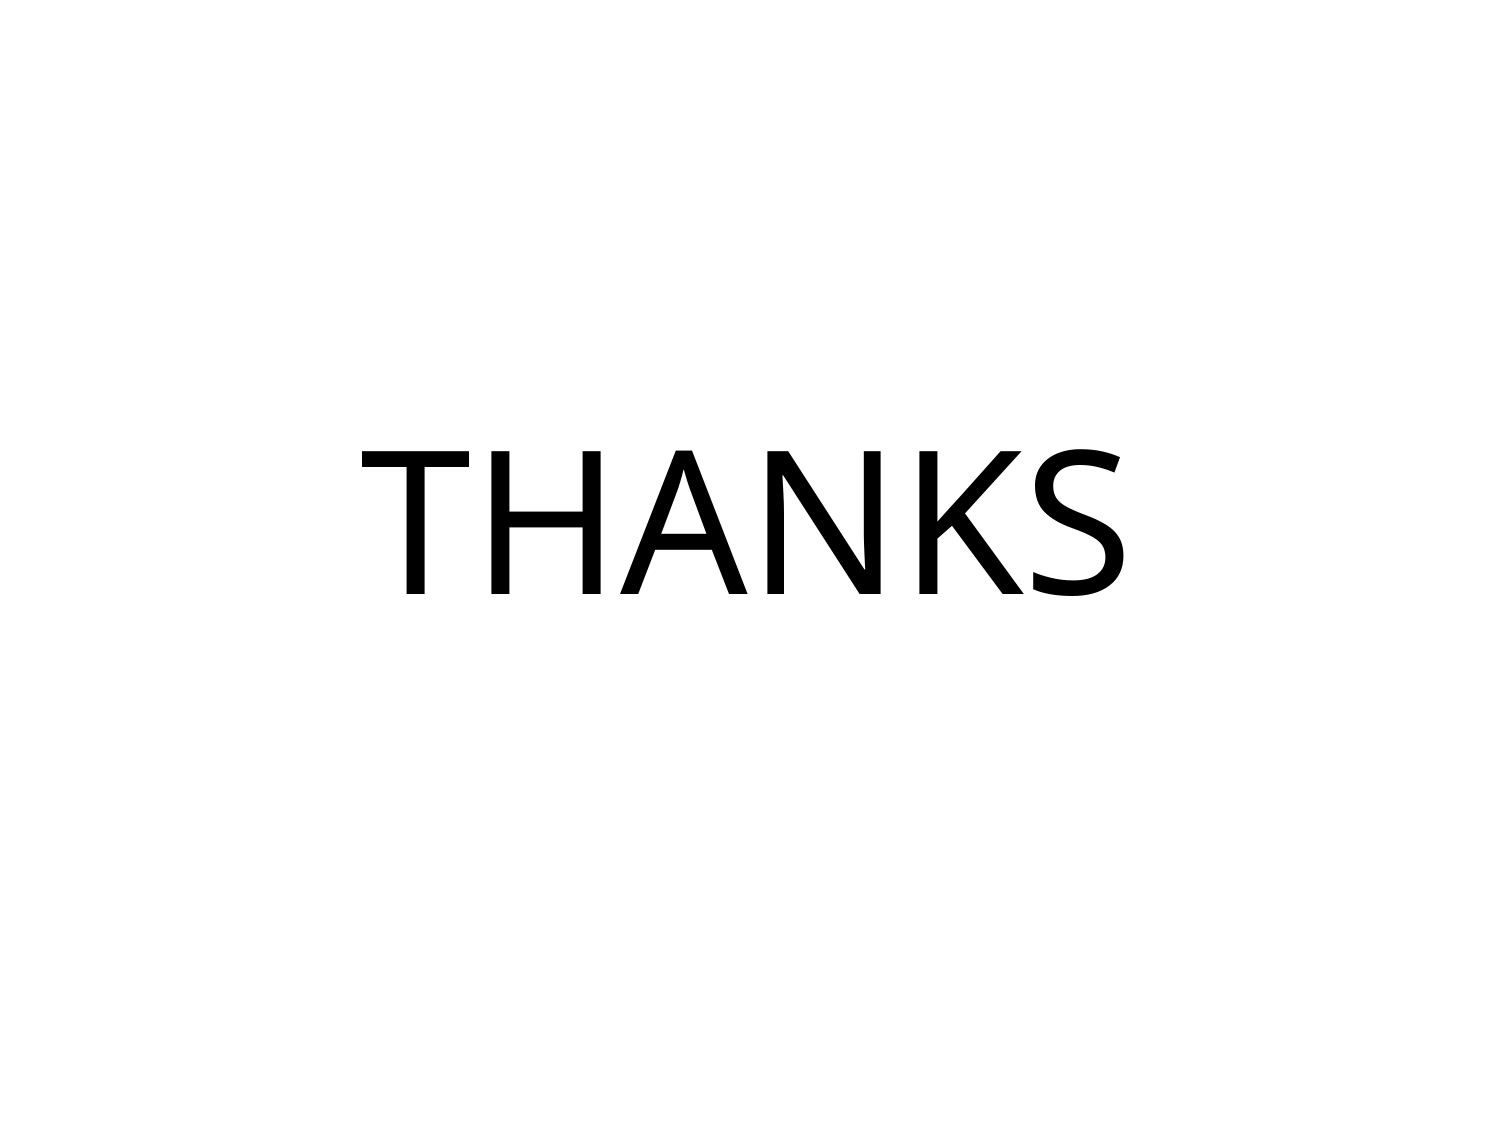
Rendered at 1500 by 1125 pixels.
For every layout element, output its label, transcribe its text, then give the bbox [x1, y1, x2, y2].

title THANKS [100, 420, 1395, 639]
